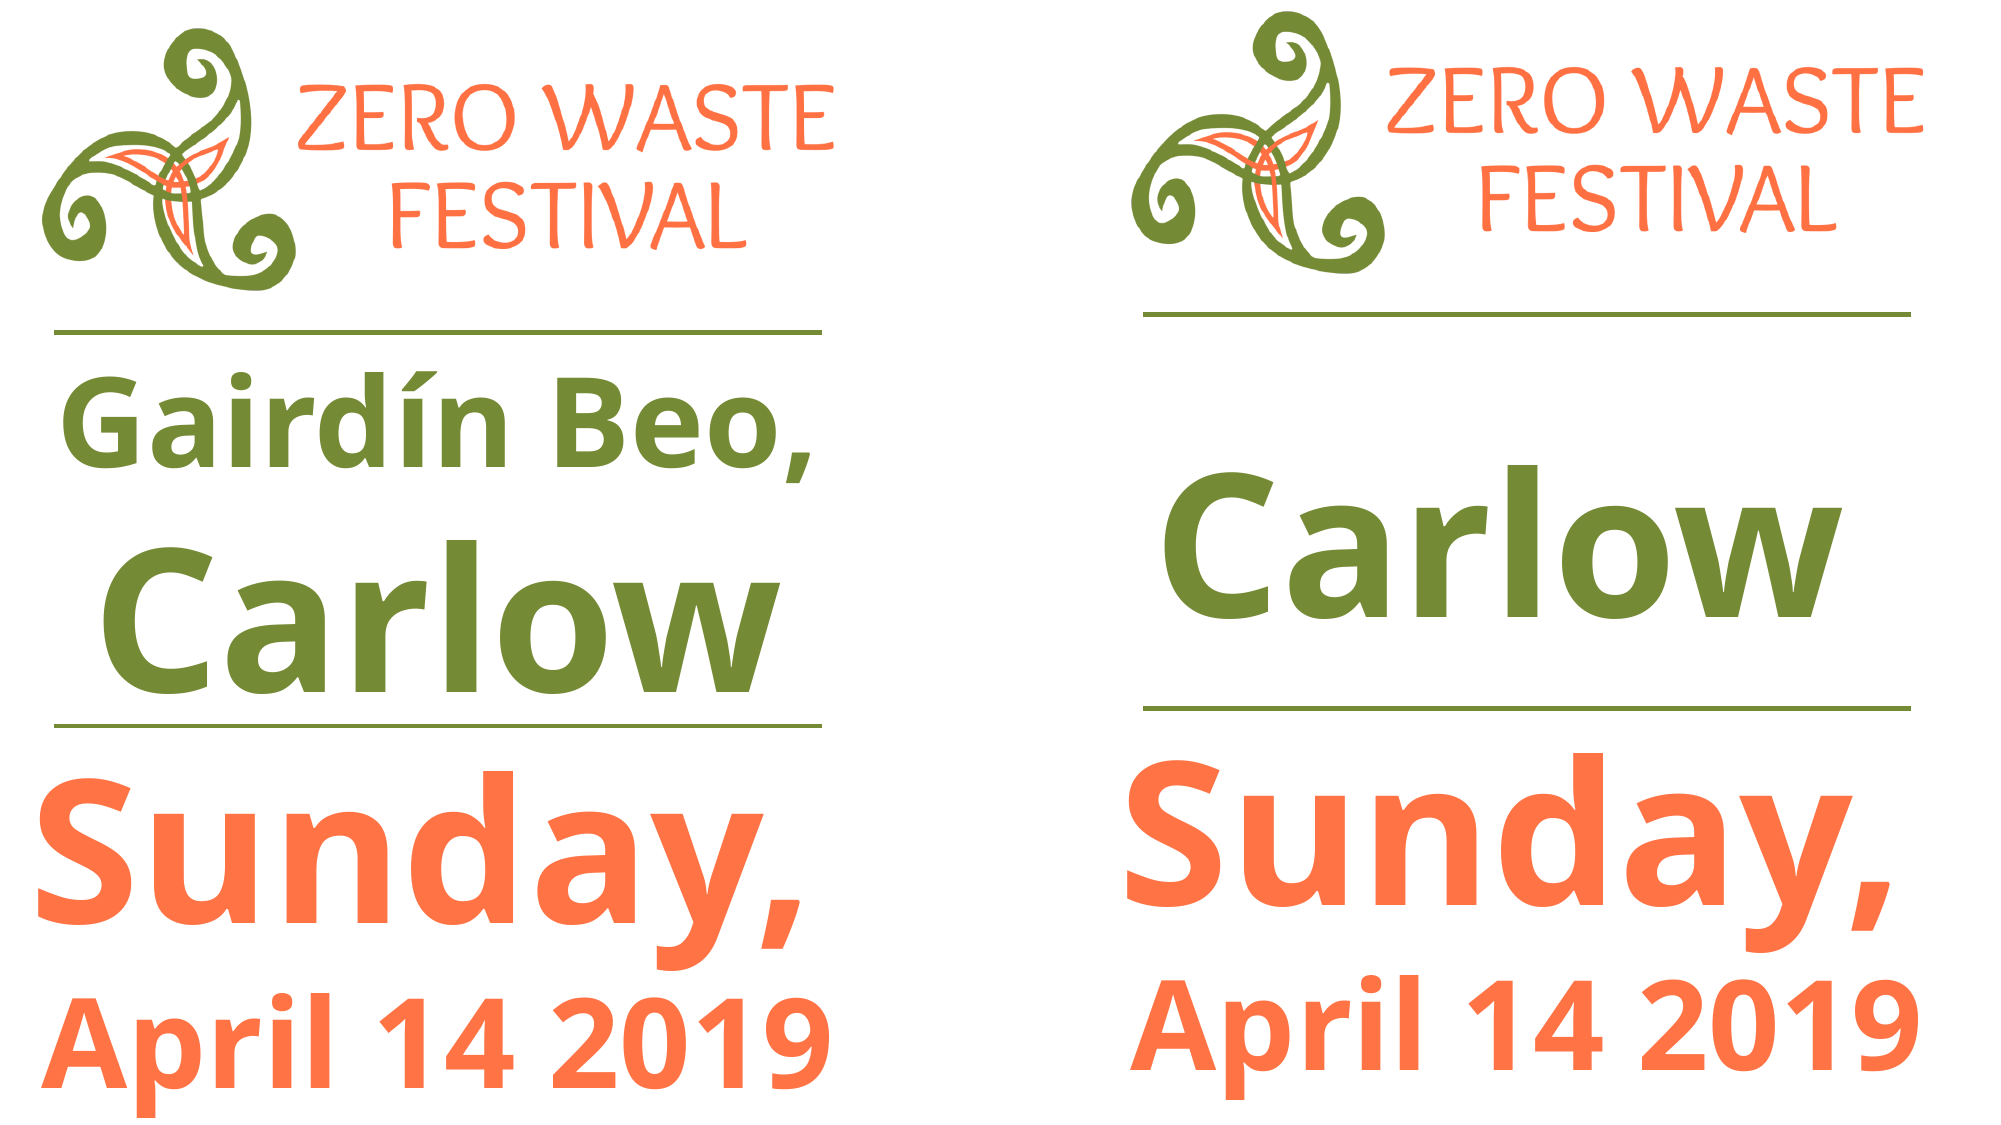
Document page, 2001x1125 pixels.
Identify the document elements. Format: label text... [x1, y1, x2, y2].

text_box Gairdín Beo, Carlow [41, 334, 834, 715]
text_box Sunday, April 14 2019 [1104, 698, 1950, 1104]
text_box Carlow [1138, 410, 1860, 666]
picture [1048, 0, 2000, 302]
text_box Sunday, April 14 2019 [15, 715, 861, 1121]
picture [0, 0, 916, 319]
